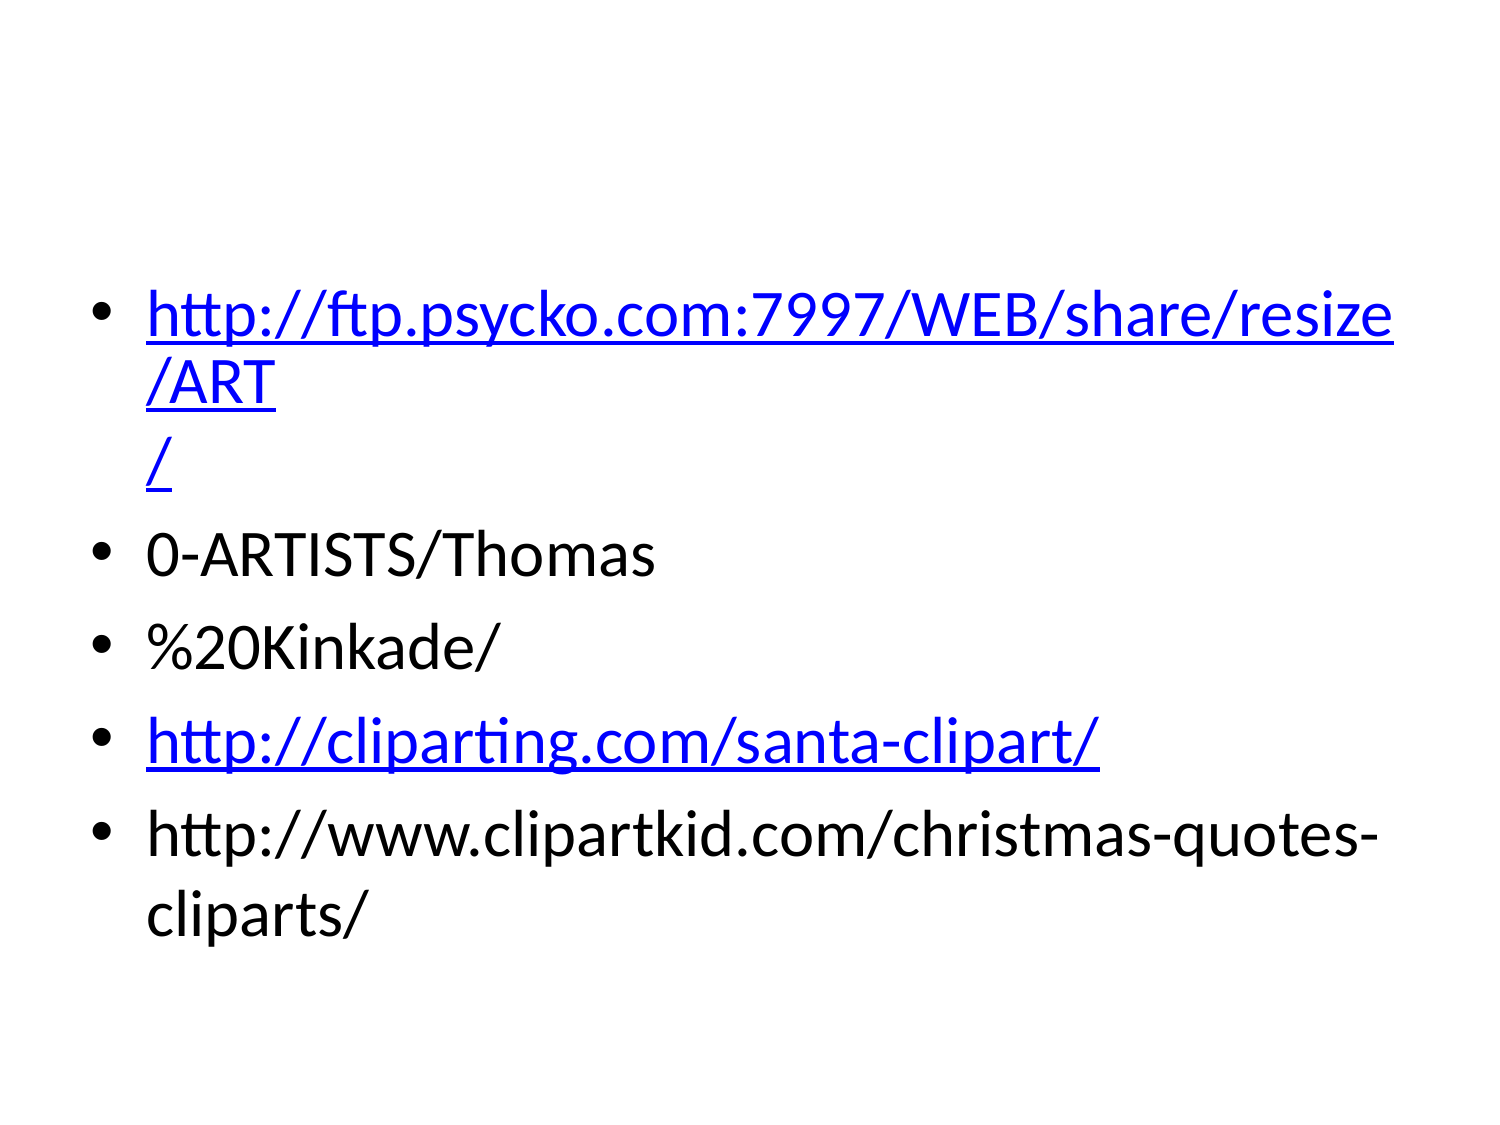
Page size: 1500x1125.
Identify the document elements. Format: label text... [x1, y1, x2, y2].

list http://ftp.psycko.com:7997/WEB/share/resize/ART/ 0-ARTISTS/Thomas %20Kinkade/ http://cliparting.com/santa-clipart/ http://www.clipartkid.com/christmas-quotes-cliparts/ [75, 262, 1425, 1005]
